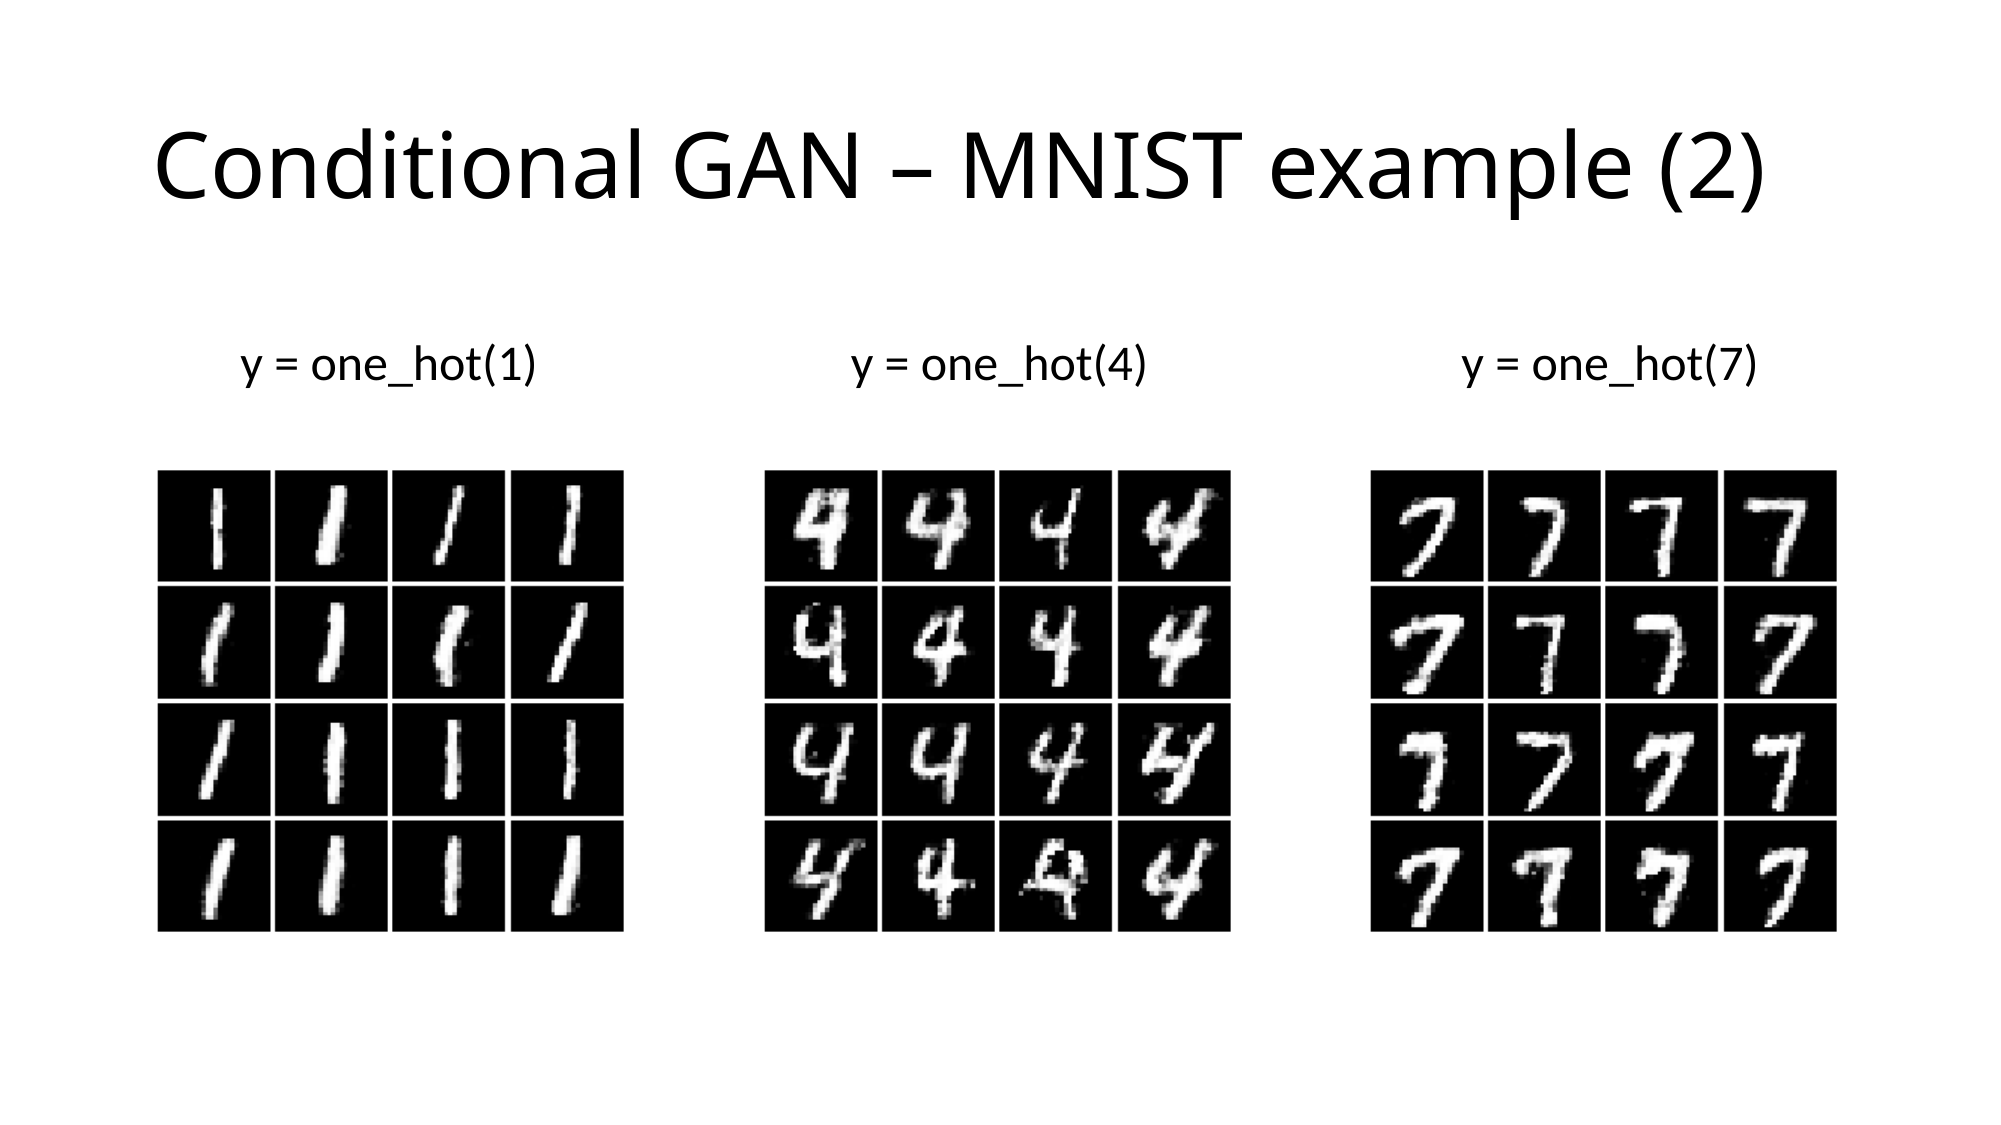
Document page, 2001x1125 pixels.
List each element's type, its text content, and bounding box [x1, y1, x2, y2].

text_box y = one_hot(7) [1446, 322, 1775, 398]
text_box y = one_hot(1) [225, 322, 554, 398]
picture [137, 451, 642, 953]
picture [1350, 451, 1855, 953]
picture [744, 451, 1249, 953]
title Conditional GAN – MNIST example (2) [137, 59, 1863, 278]
text_box y = one_hot(4) [836, 322, 1164, 398]
